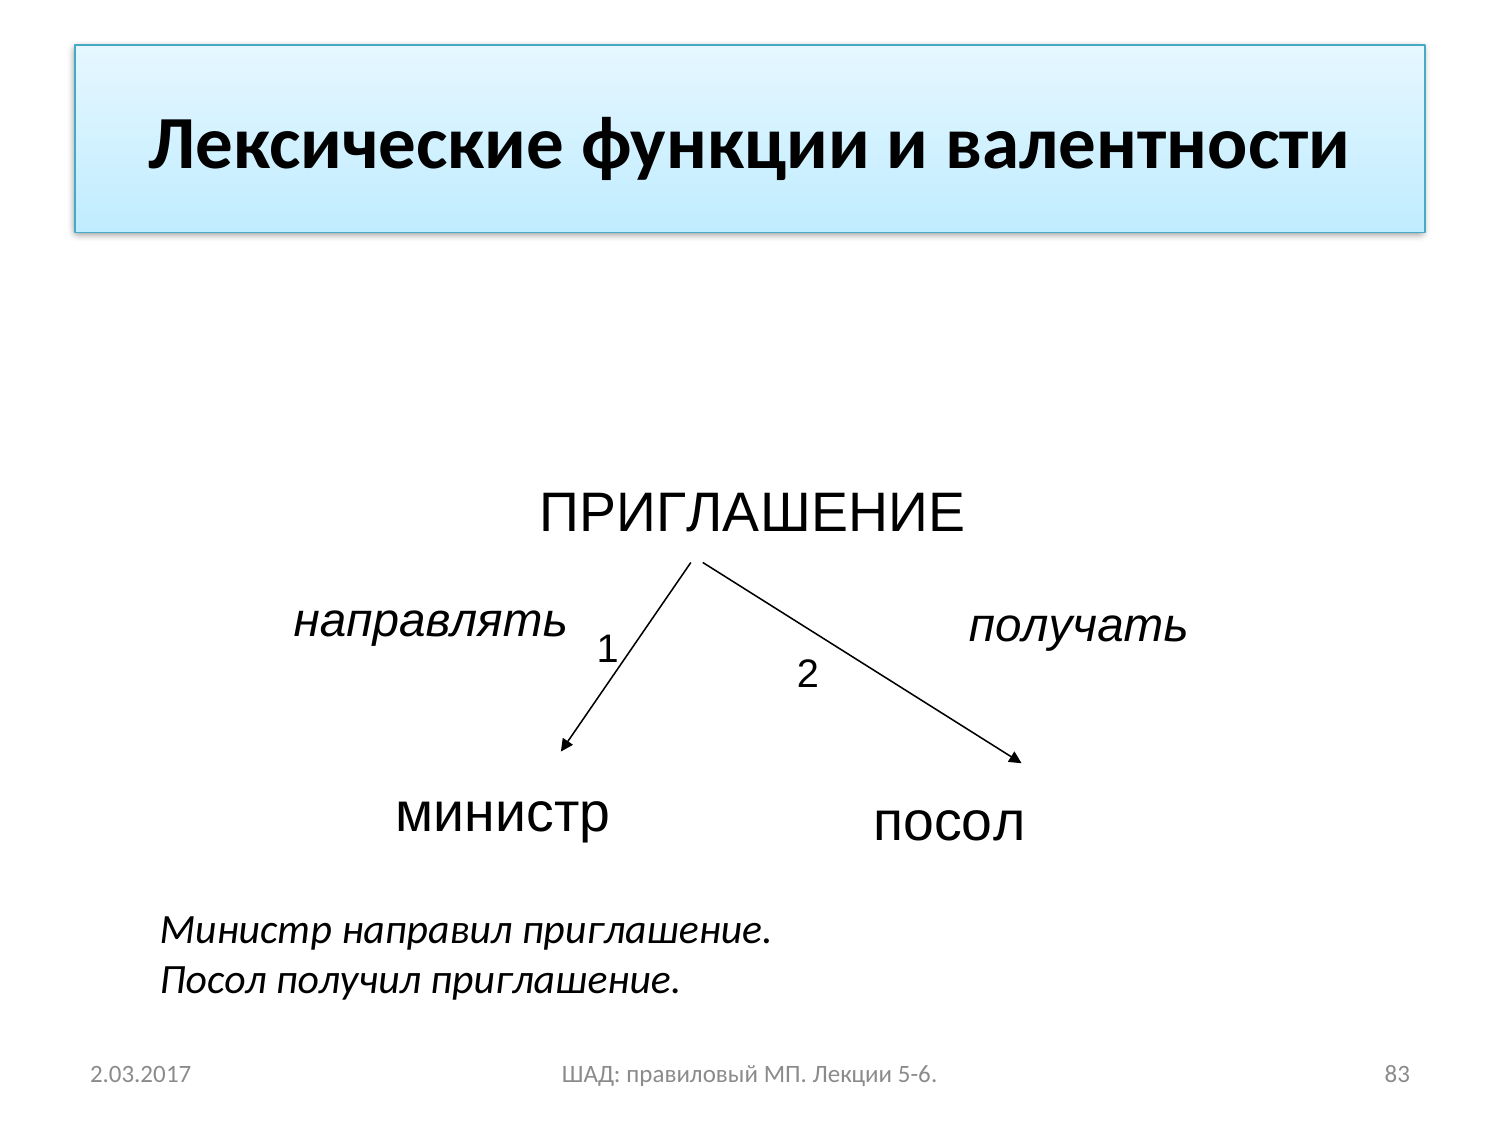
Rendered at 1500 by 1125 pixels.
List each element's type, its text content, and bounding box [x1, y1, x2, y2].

footer ШАД: правиловый МП. Лекции 5-6. [512, 1042, 988, 1103]
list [267, 385, 1225, 900]
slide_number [75, 1042, 425, 1103]
slide_number 83 [1074, 1042, 1425, 1103]
title Лексические функции и валентности [74, 44, 1426, 233]
text_box Министр направил приглашение. Посол получил приглашение. [144, 894, 1279, 1009]
